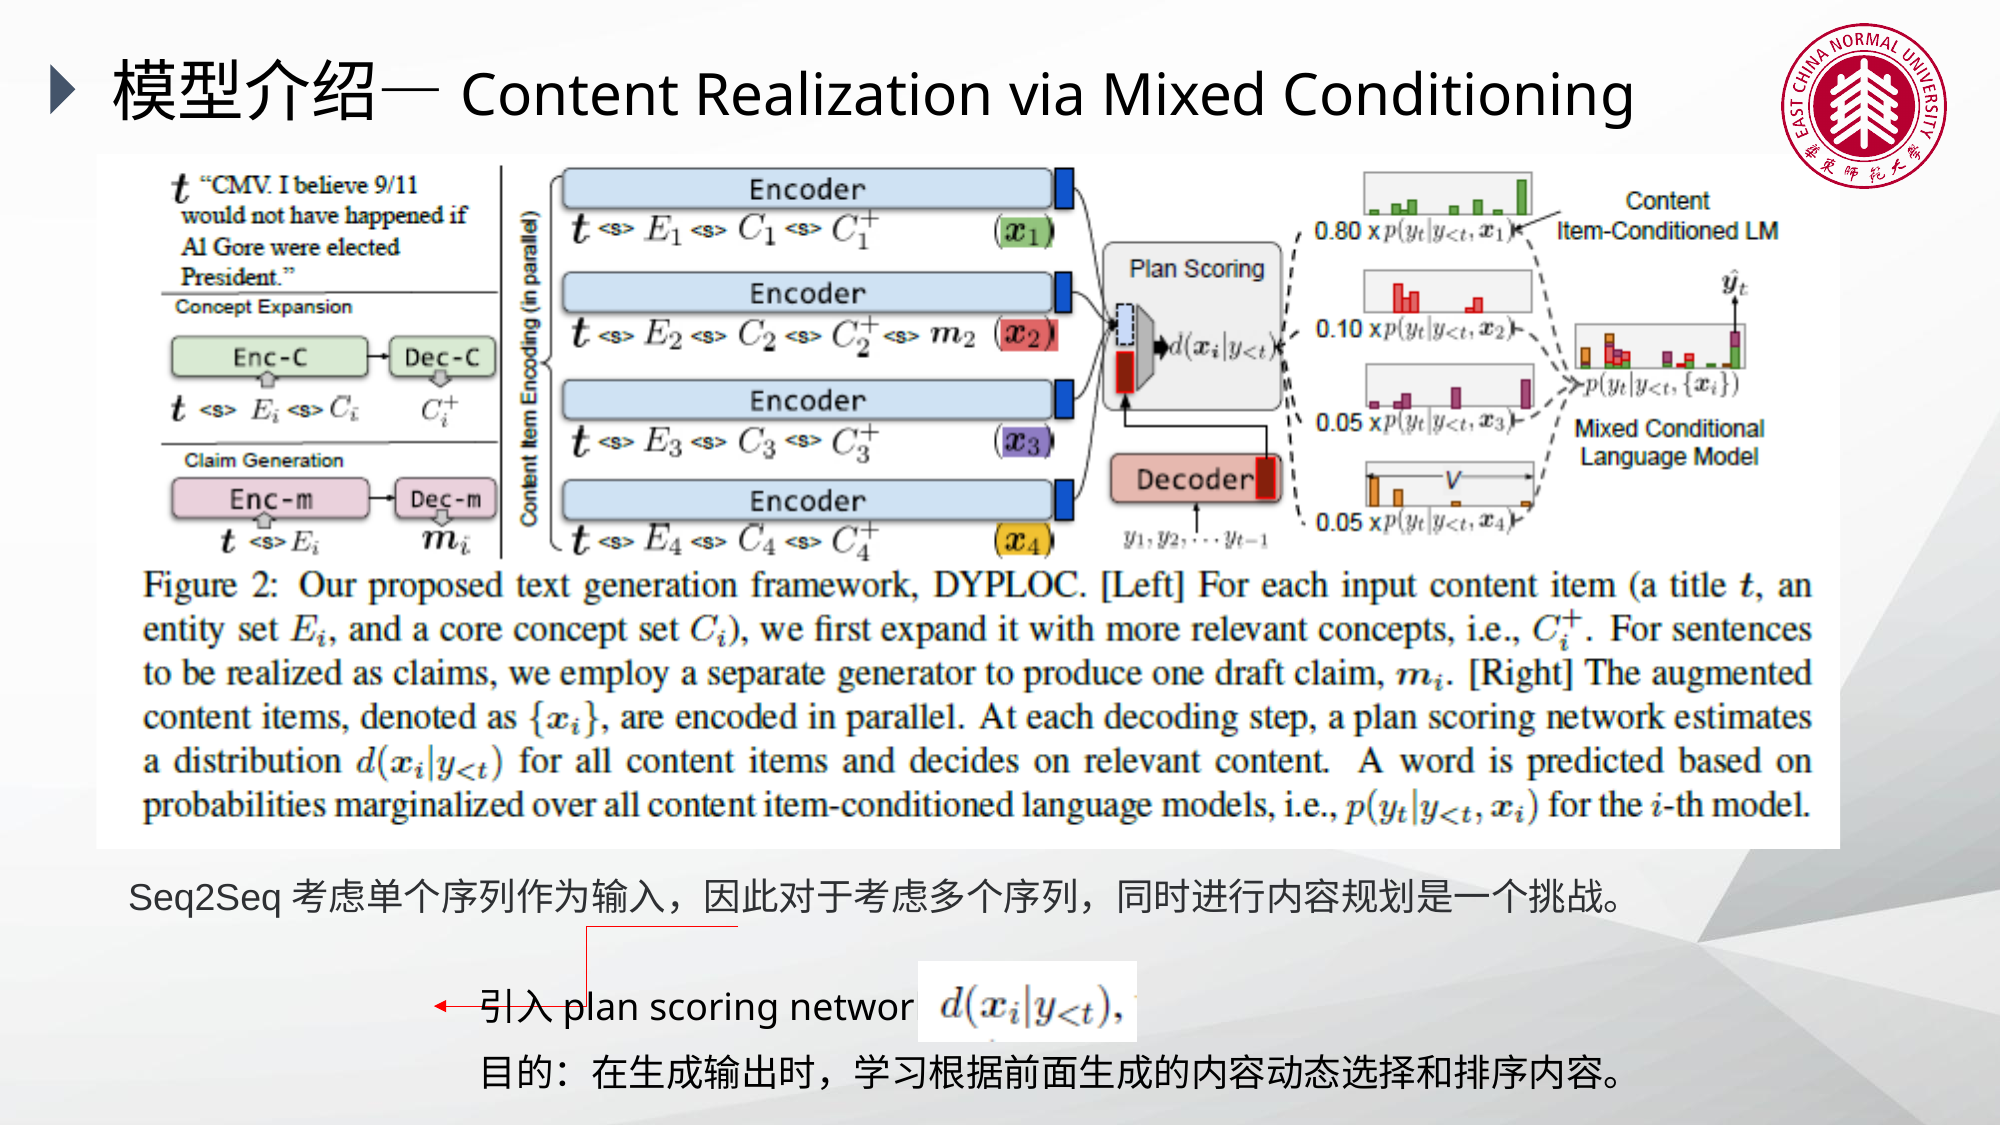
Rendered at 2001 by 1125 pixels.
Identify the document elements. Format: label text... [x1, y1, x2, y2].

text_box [433, 926, 739, 1007]
text_box Seq2Seq考虑单个序列作为输入，因此对于考虑多个序列，同时进行内容规划是一个挑战。 [113, 865, 1656, 926]
text_box 引入plan scoring network: [464, 975, 918, 1036]
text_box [50, 41, 1781, 138]
text_box 目的：在生成输出时，学习根据前面生成的内容动态选择和排序内容。 [464, 1041, 1690, 1101]
picture [0, 0, 2000, 1125]
